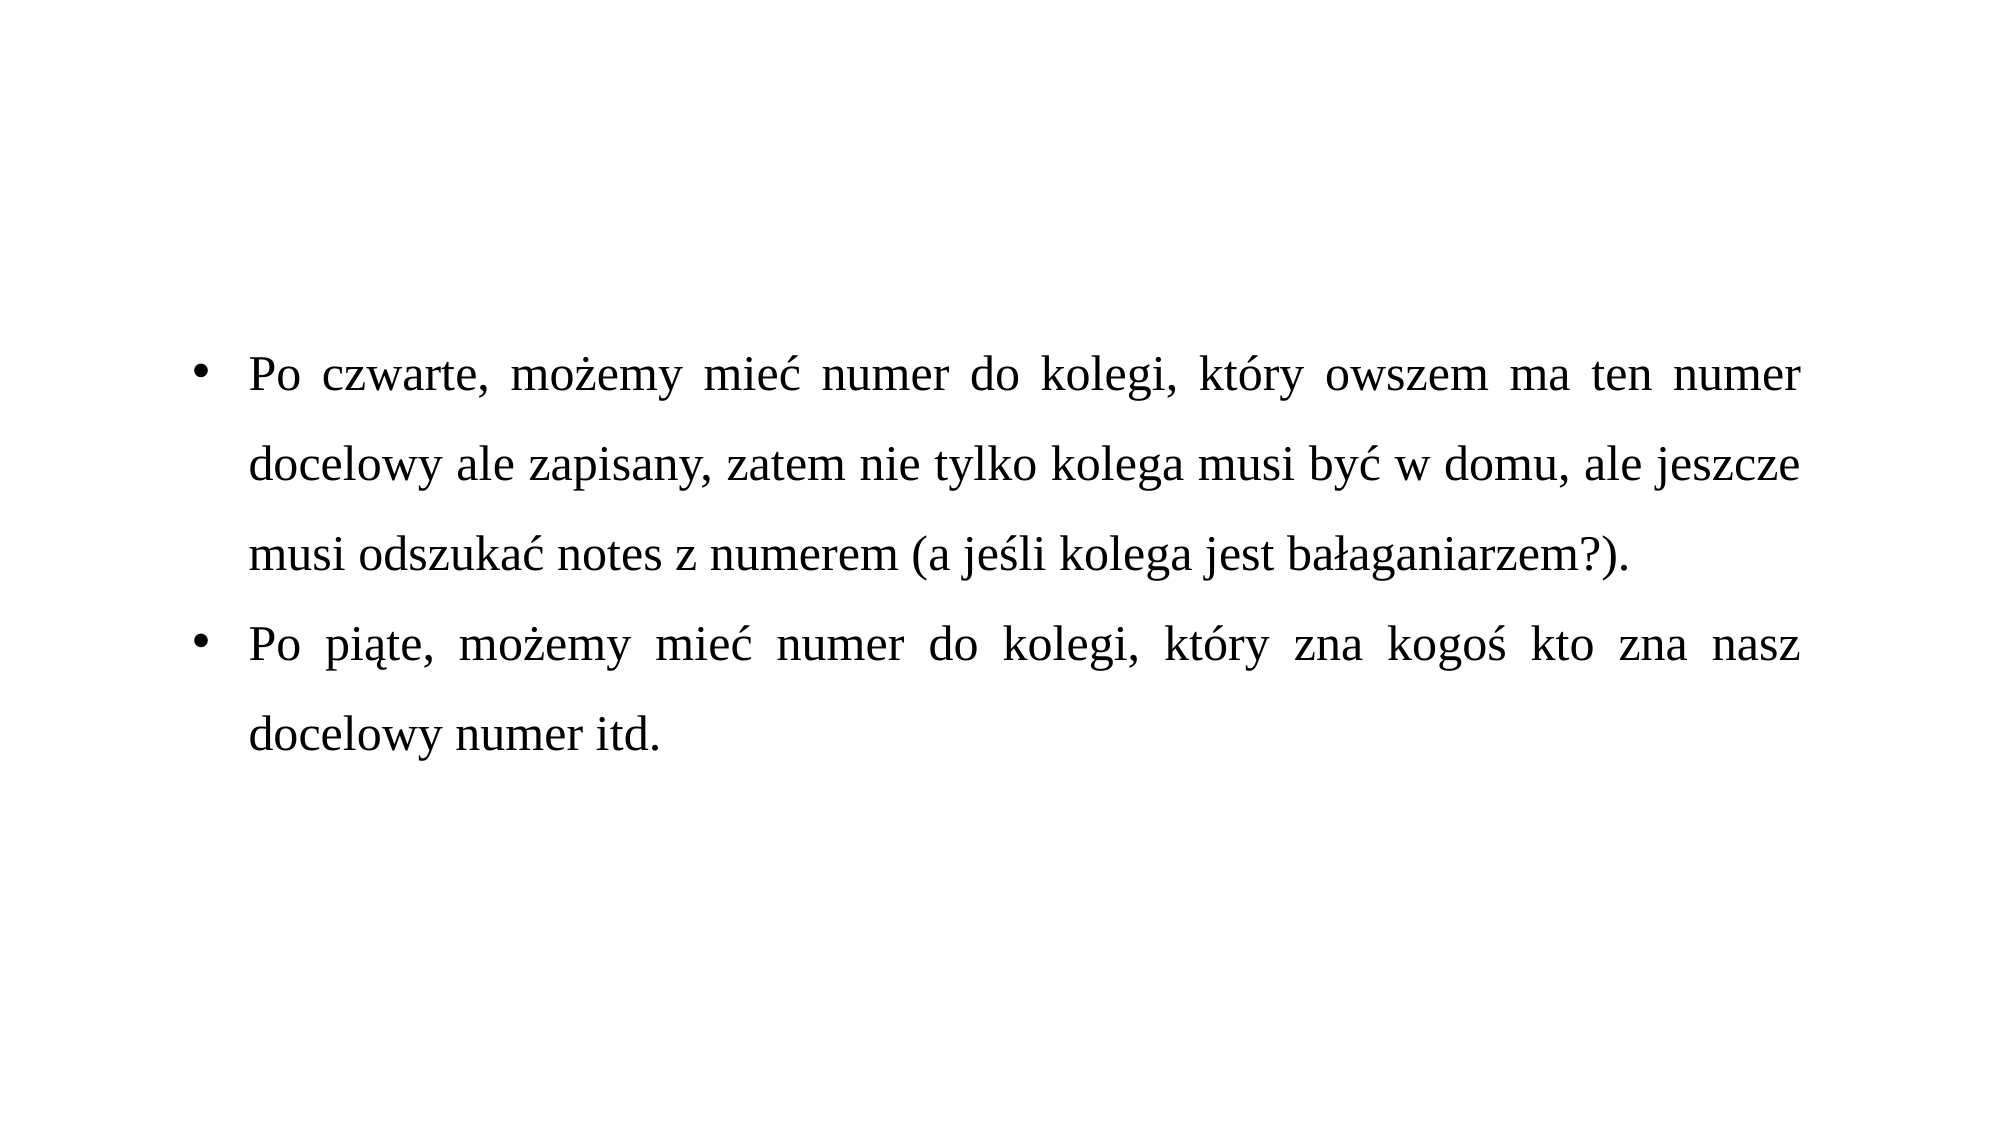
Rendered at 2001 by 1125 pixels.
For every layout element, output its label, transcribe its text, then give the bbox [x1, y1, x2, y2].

text_box Po czwarte, możemy mieć numer do kolegi, który owszem ma ten numer docelowy ale zapisany, zatem nie tylko kolega musi być w domu, ale jeszcze musi odszukać notes z numerem (a jeśli kolega jest bałaganiarzem?). Po piąte, możemy mieć numer do kolegi, który zna kogoś kto zna nasz docelowy numer itd. [177, 242, 1817, 828]
